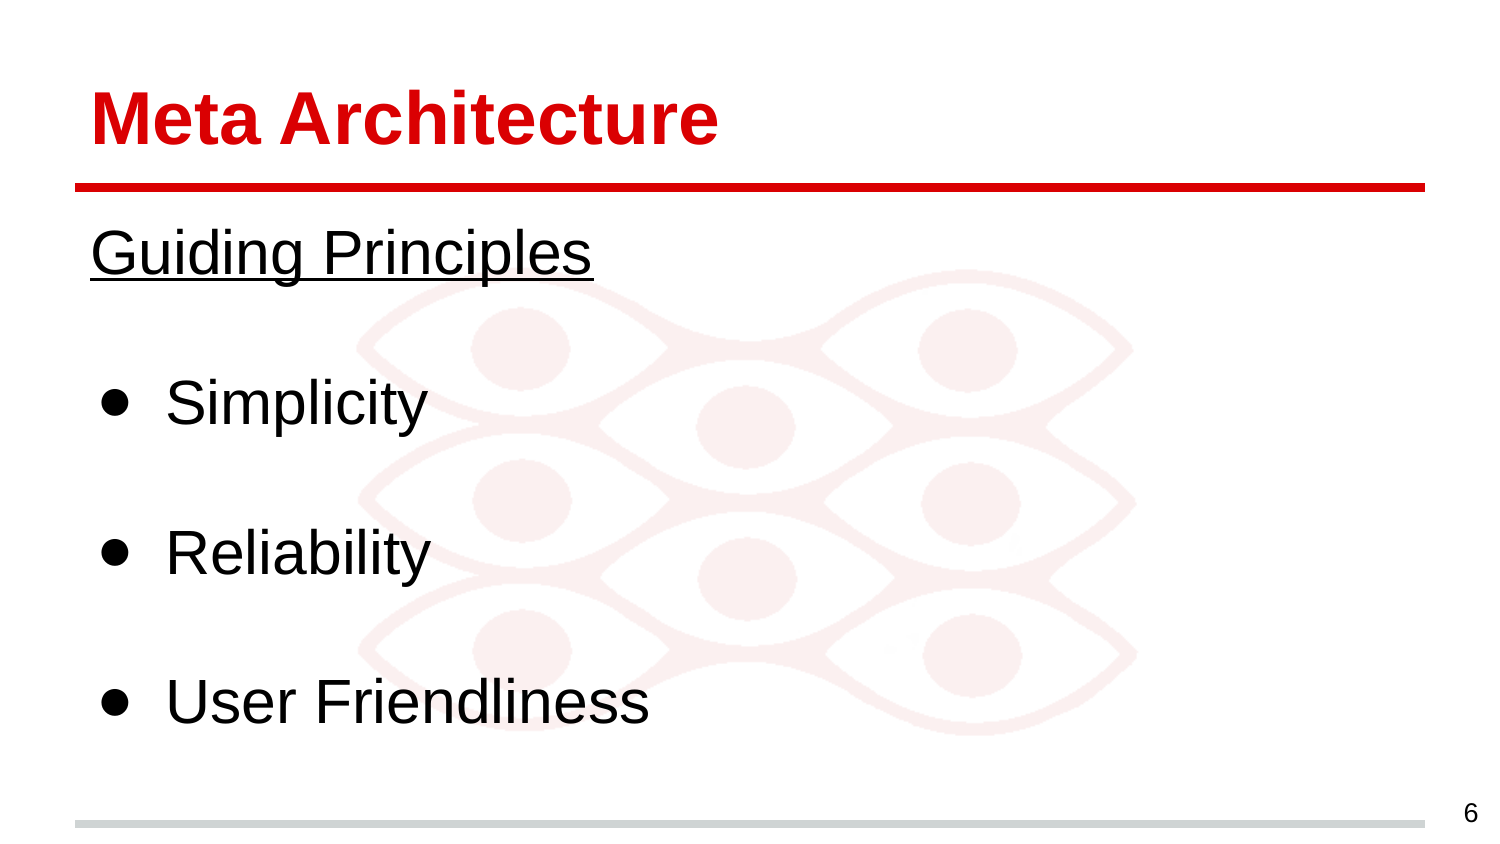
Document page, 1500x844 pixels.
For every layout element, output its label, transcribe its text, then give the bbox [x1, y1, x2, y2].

title Meta Architecture [75, 33, 1425, 175]
slide_number ‹#› [1403, 779, 1494, 844]
list Guiding Principles Simplicity Reliability User Friendliness [75, 196, 1425, 808]
